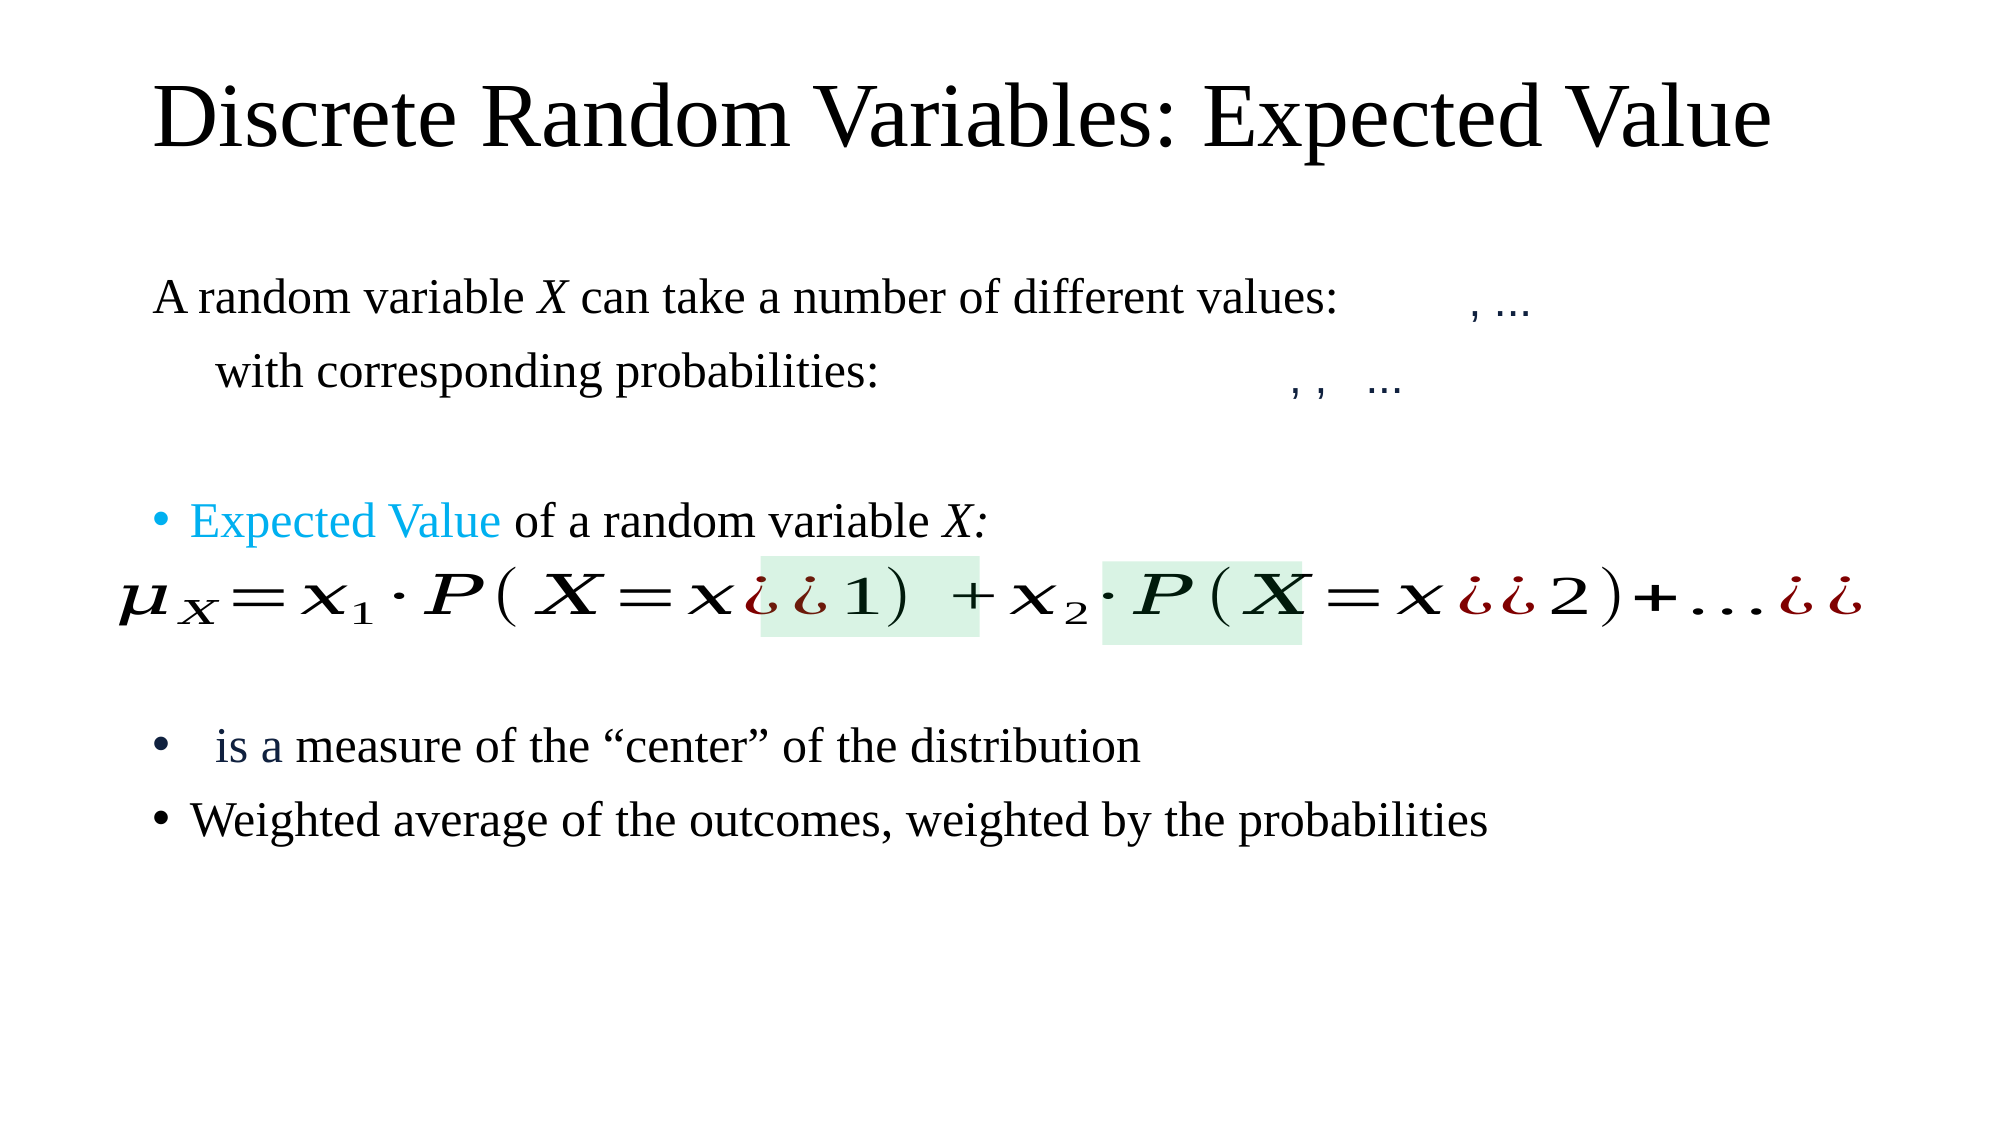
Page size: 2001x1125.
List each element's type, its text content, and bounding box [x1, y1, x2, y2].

title Discrete Random Variables: Expected Value [137, 59, 1863, 196]
text_box [1101, 560, 1304, 646]
text_box [759, 555, 981, 638]
